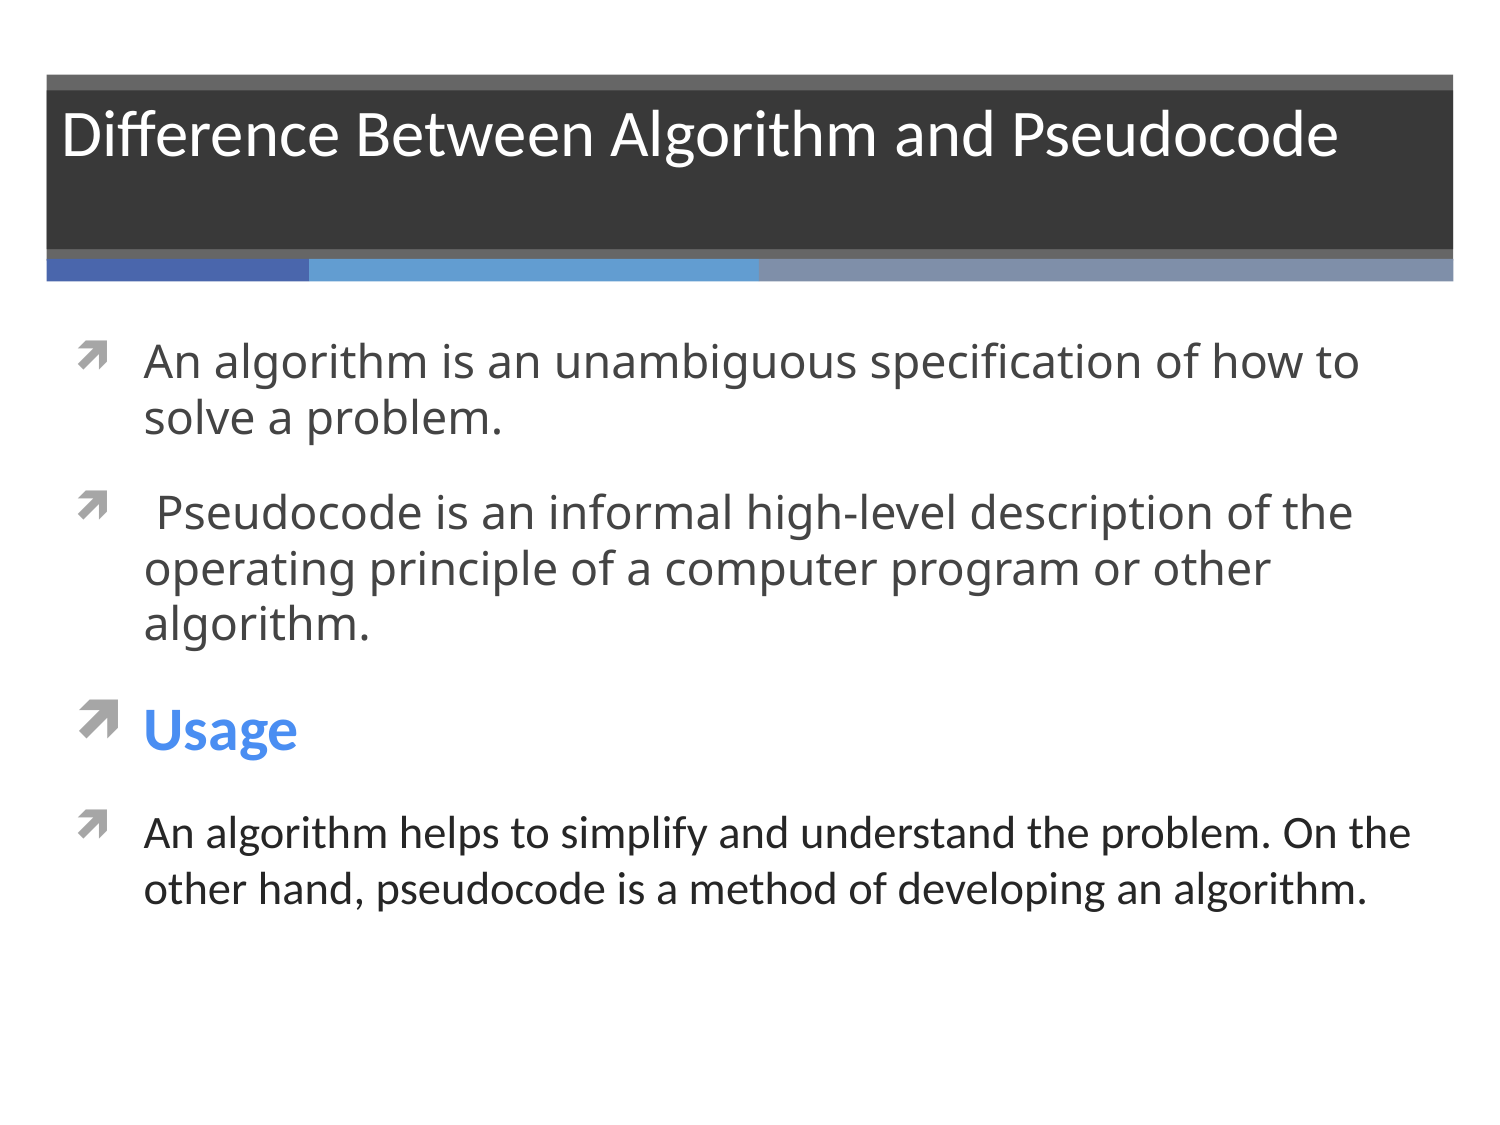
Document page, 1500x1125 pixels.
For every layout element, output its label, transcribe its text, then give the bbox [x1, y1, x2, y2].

list An algorithm is an unambiguous specification of how to solve a problem. Pseudocode is an informal high-level description of the operating principle of a computer program or other algorithm. Usage An algorithm helps to simplify and understand the problem. On the other hand, pseudocode is a method of developing an algorithm. [59, 324, 1441, 980]
title Difference Between Algorithm and Pseudocode [46, 90, 1454, 250]
